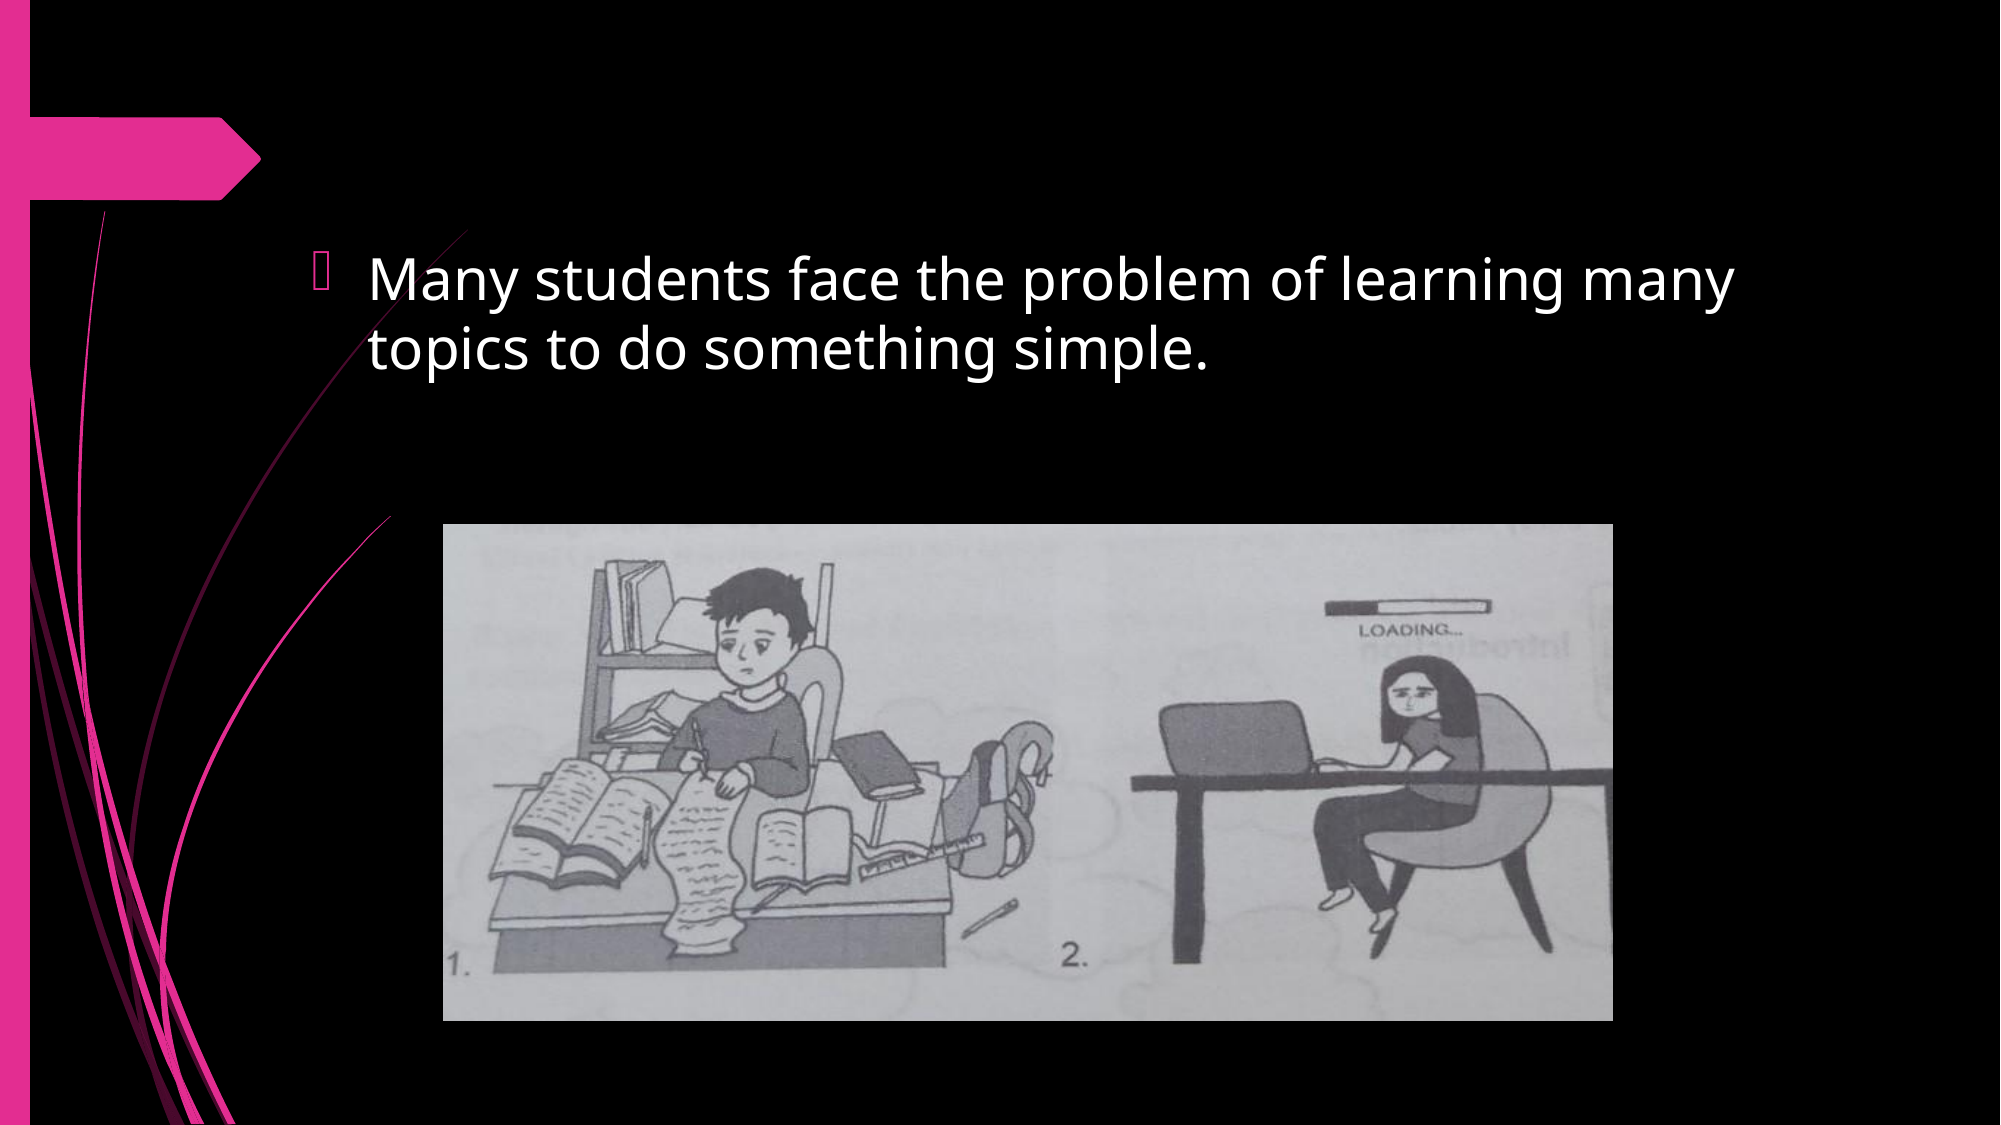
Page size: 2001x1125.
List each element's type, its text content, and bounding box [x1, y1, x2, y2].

list Many students face the problem of learning many topics to do something simple. [296, 234, 1760, 447]
picture [443, 524, 1613, 1021]
